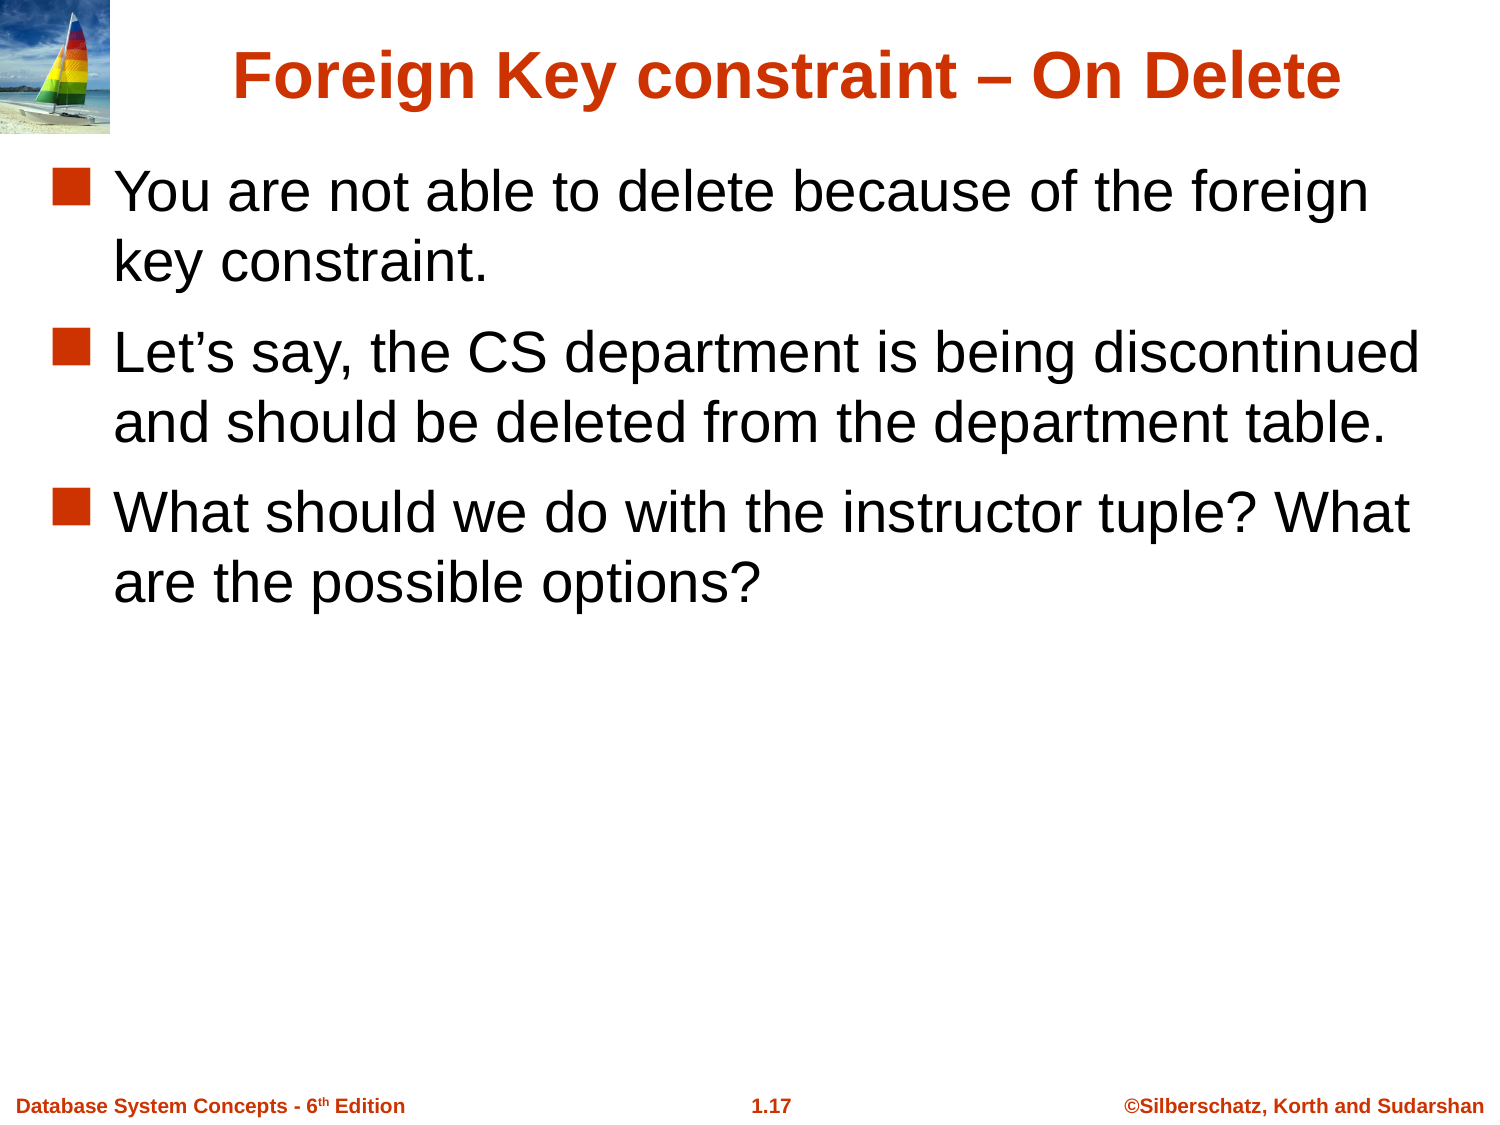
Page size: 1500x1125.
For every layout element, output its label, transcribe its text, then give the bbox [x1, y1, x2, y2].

title Foreign Key constraint – On Delete [125, 18, 1452, 120]
list You are not able to delete because of the foreign key constraint. Let’s say, the CS department is being discontinued and should be deleted from the department table. What should we do with the instructor tuple? What are the possible options? [41, 146, 1442, 974]
picture [0, 0, 110, 134]
